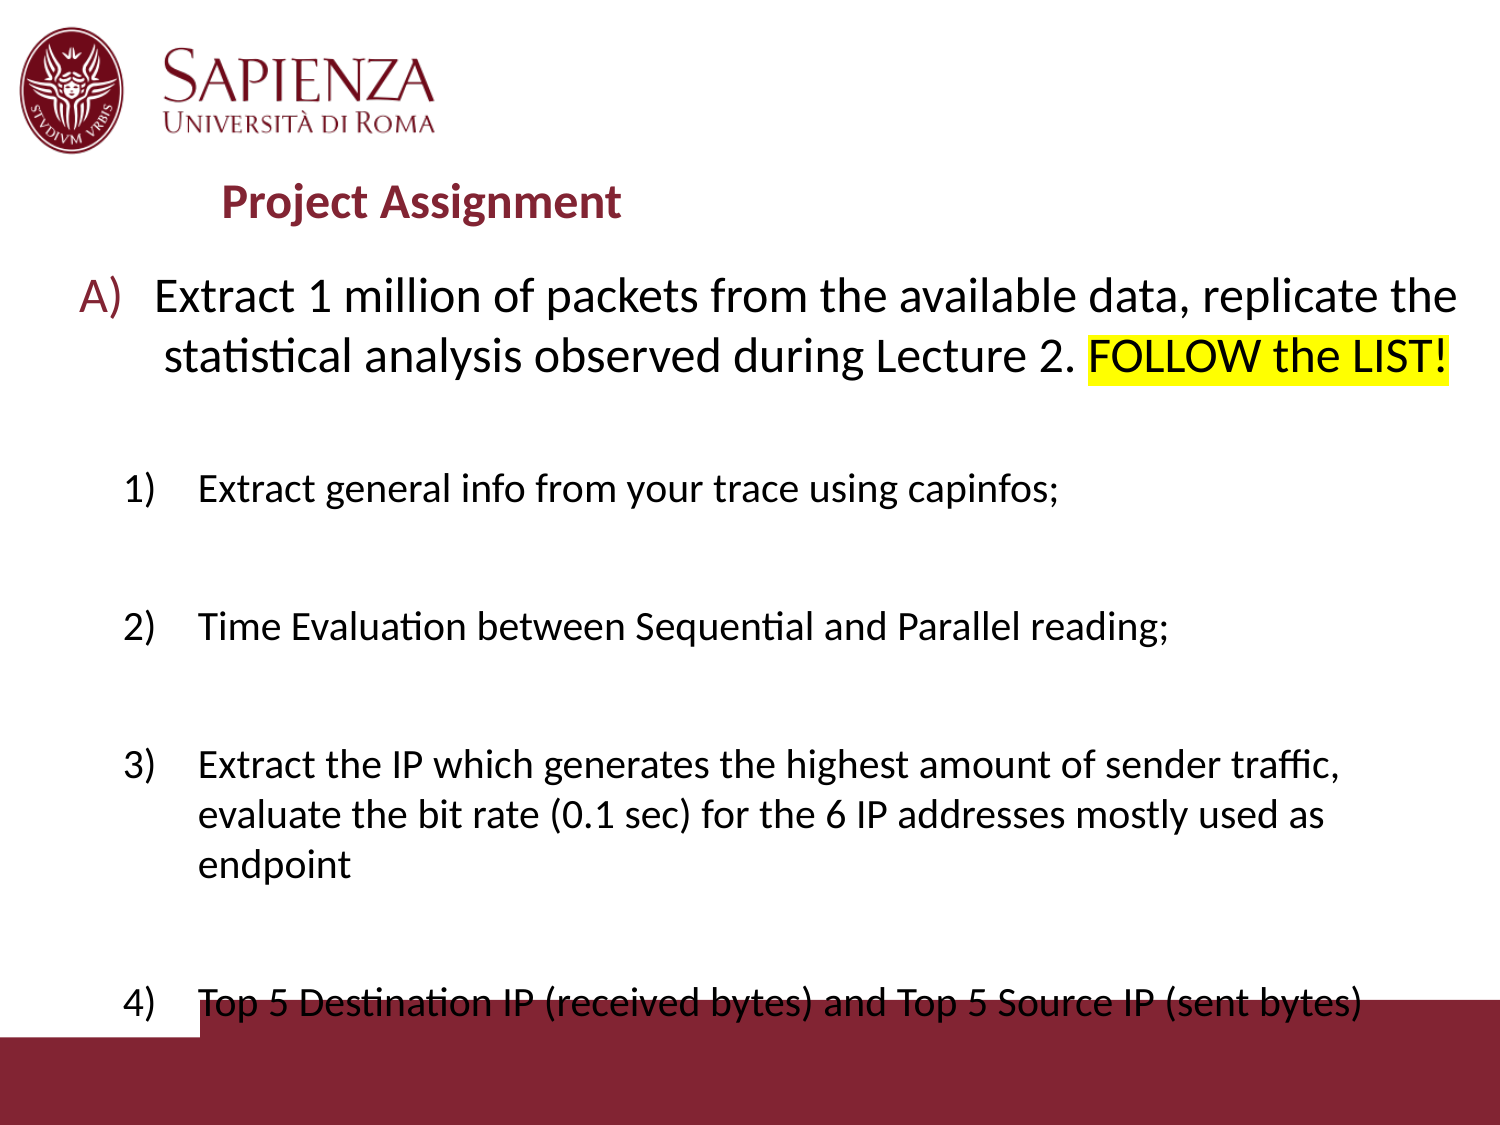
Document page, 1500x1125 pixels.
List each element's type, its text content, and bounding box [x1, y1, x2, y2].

title Project Assignment [206, 160, 1424, 244]
list Extract 1 million of packets from the available data, replicate the statistical analysis observed during Lecture 2. FOLLOW the LIST! Extract general info from your trace using capinfos; Time Evaluation between Sequential and Parallel reading; Extract the IP which generates the highest amount of sender traffic, evaluate the bit rate (0.1 sec) for the 6 IP addresses mostly used as endpoint Top 5 Destination IP (received bytes) and Top 5 Source IP (sent bytes) [42, 255, 1496, 980]
